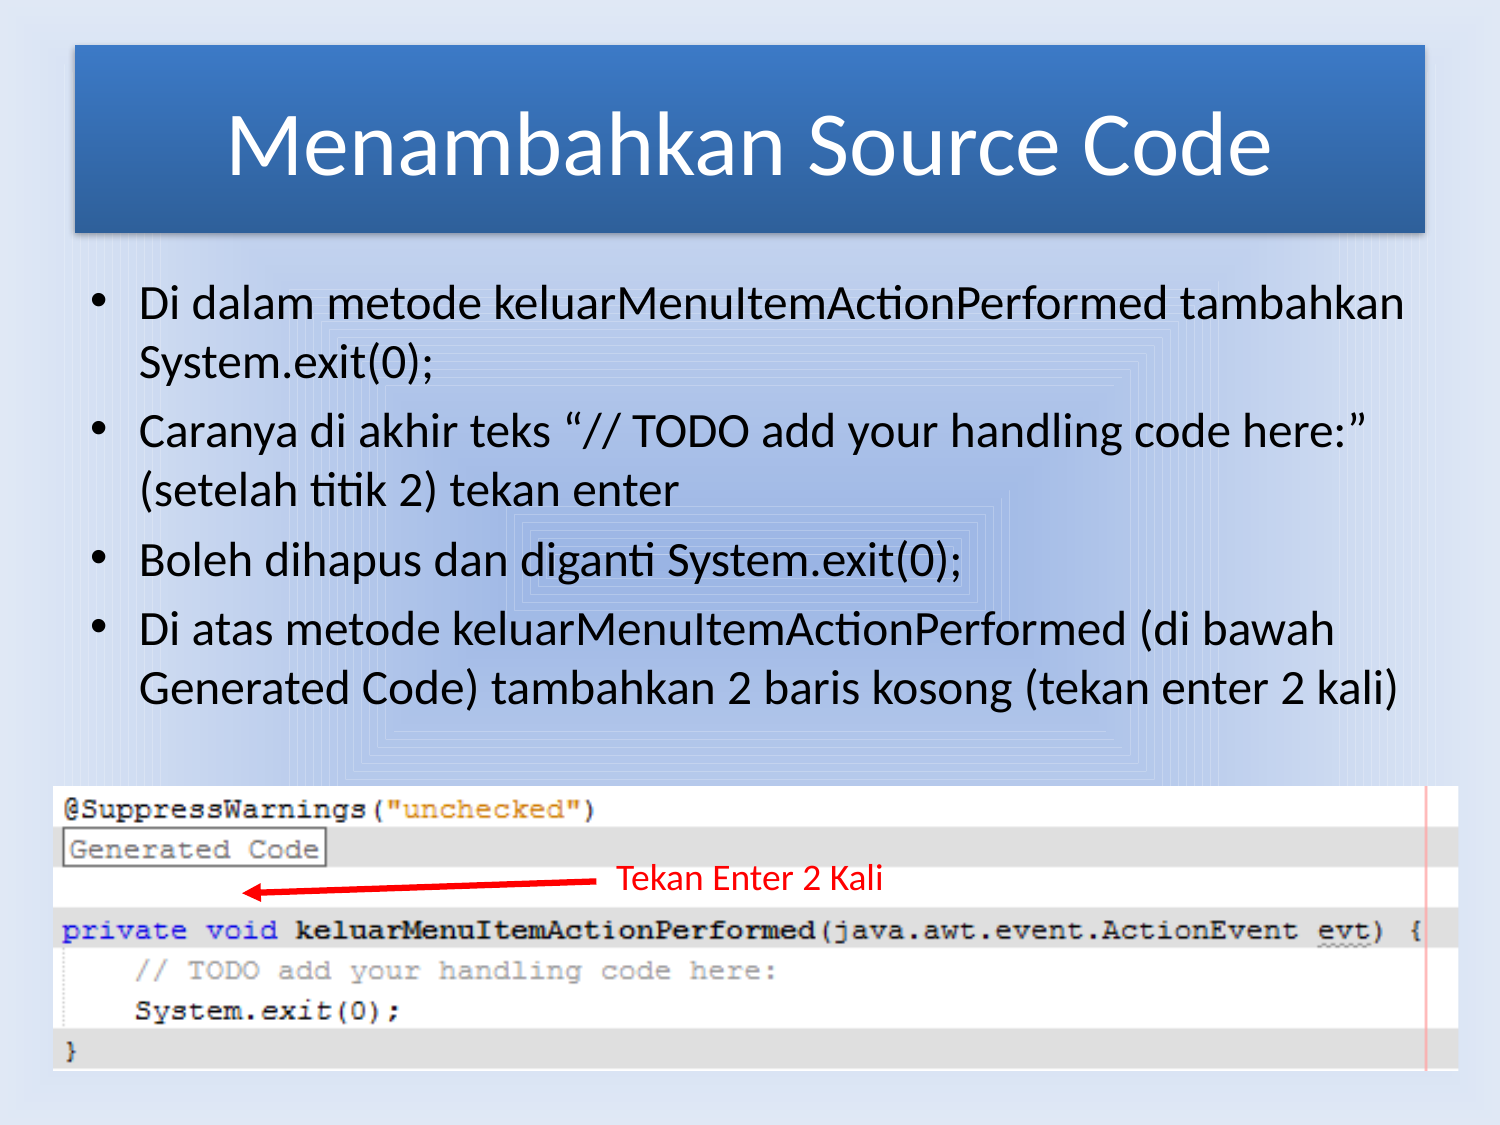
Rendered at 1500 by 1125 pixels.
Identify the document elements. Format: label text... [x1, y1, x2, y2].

title Menambahkan Source Code [75, 45, 1425, 233]
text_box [241, 881, 597, 894]
list Di dalam metode keluarMenuItemActionPerformed tambahkan System.exit(0); Caranya di akhir teks “// TODO add your handling code here:” (setelah titik 2) tekan enter Boleh dihapus dan diganti System.exit(0); Di atas metode keluarMenuItemActionPerformed (di bawah Generated Code) tambahkan 2 baris kosong (tekan enter 2 kali) [75, 262, 1425, 776]
picture [52, 786, 1459, 1071]
